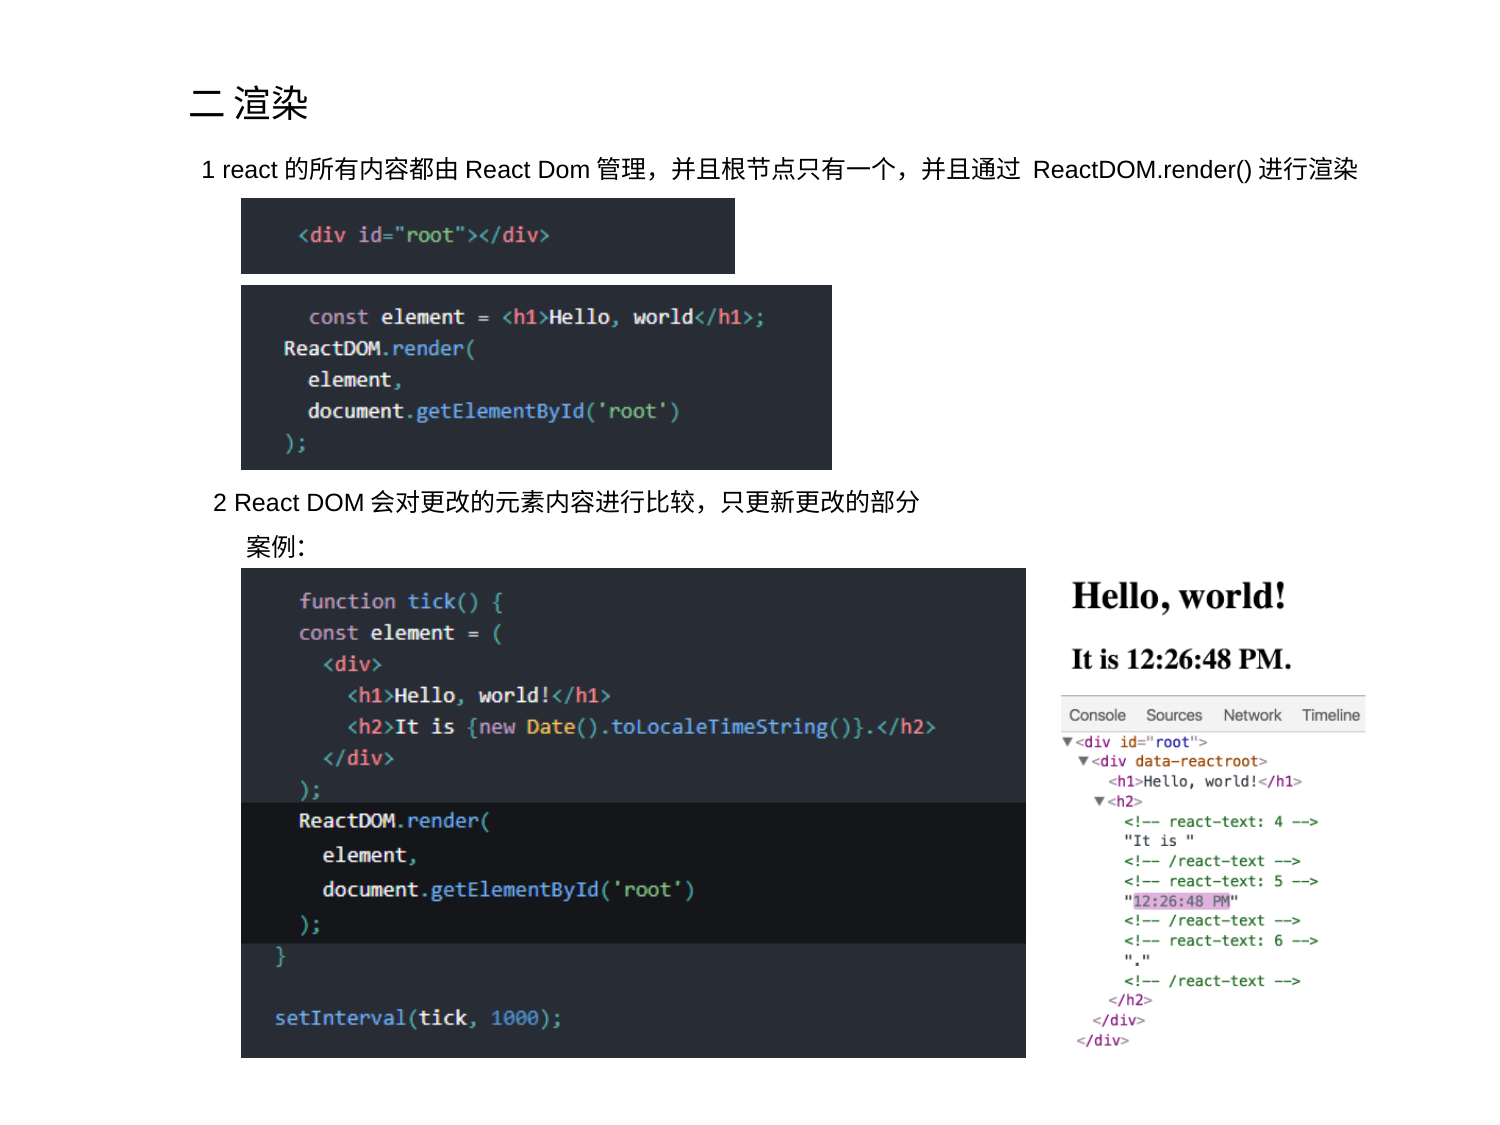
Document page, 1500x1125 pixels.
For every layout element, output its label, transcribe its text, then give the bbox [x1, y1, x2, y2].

picture [241, 553, 1440, 1070]
text_box 二 渲染 [173, 72, 325, 133]
picture [241, 285, 832, 470]
text_box 1 react的所有内容都由React Dom管理，并且根节点只有一个，并且通过 ReactDOM.render()进行渲染 [186, 145, 1374, 191]
text_box 2 React DOM会对更改的元素内容进行比较，只更新更改的部分 [198, 478, 936, 524]
picture [241, 198, 735, 274]
text_box 案例： [231, 523, 336, 569]
